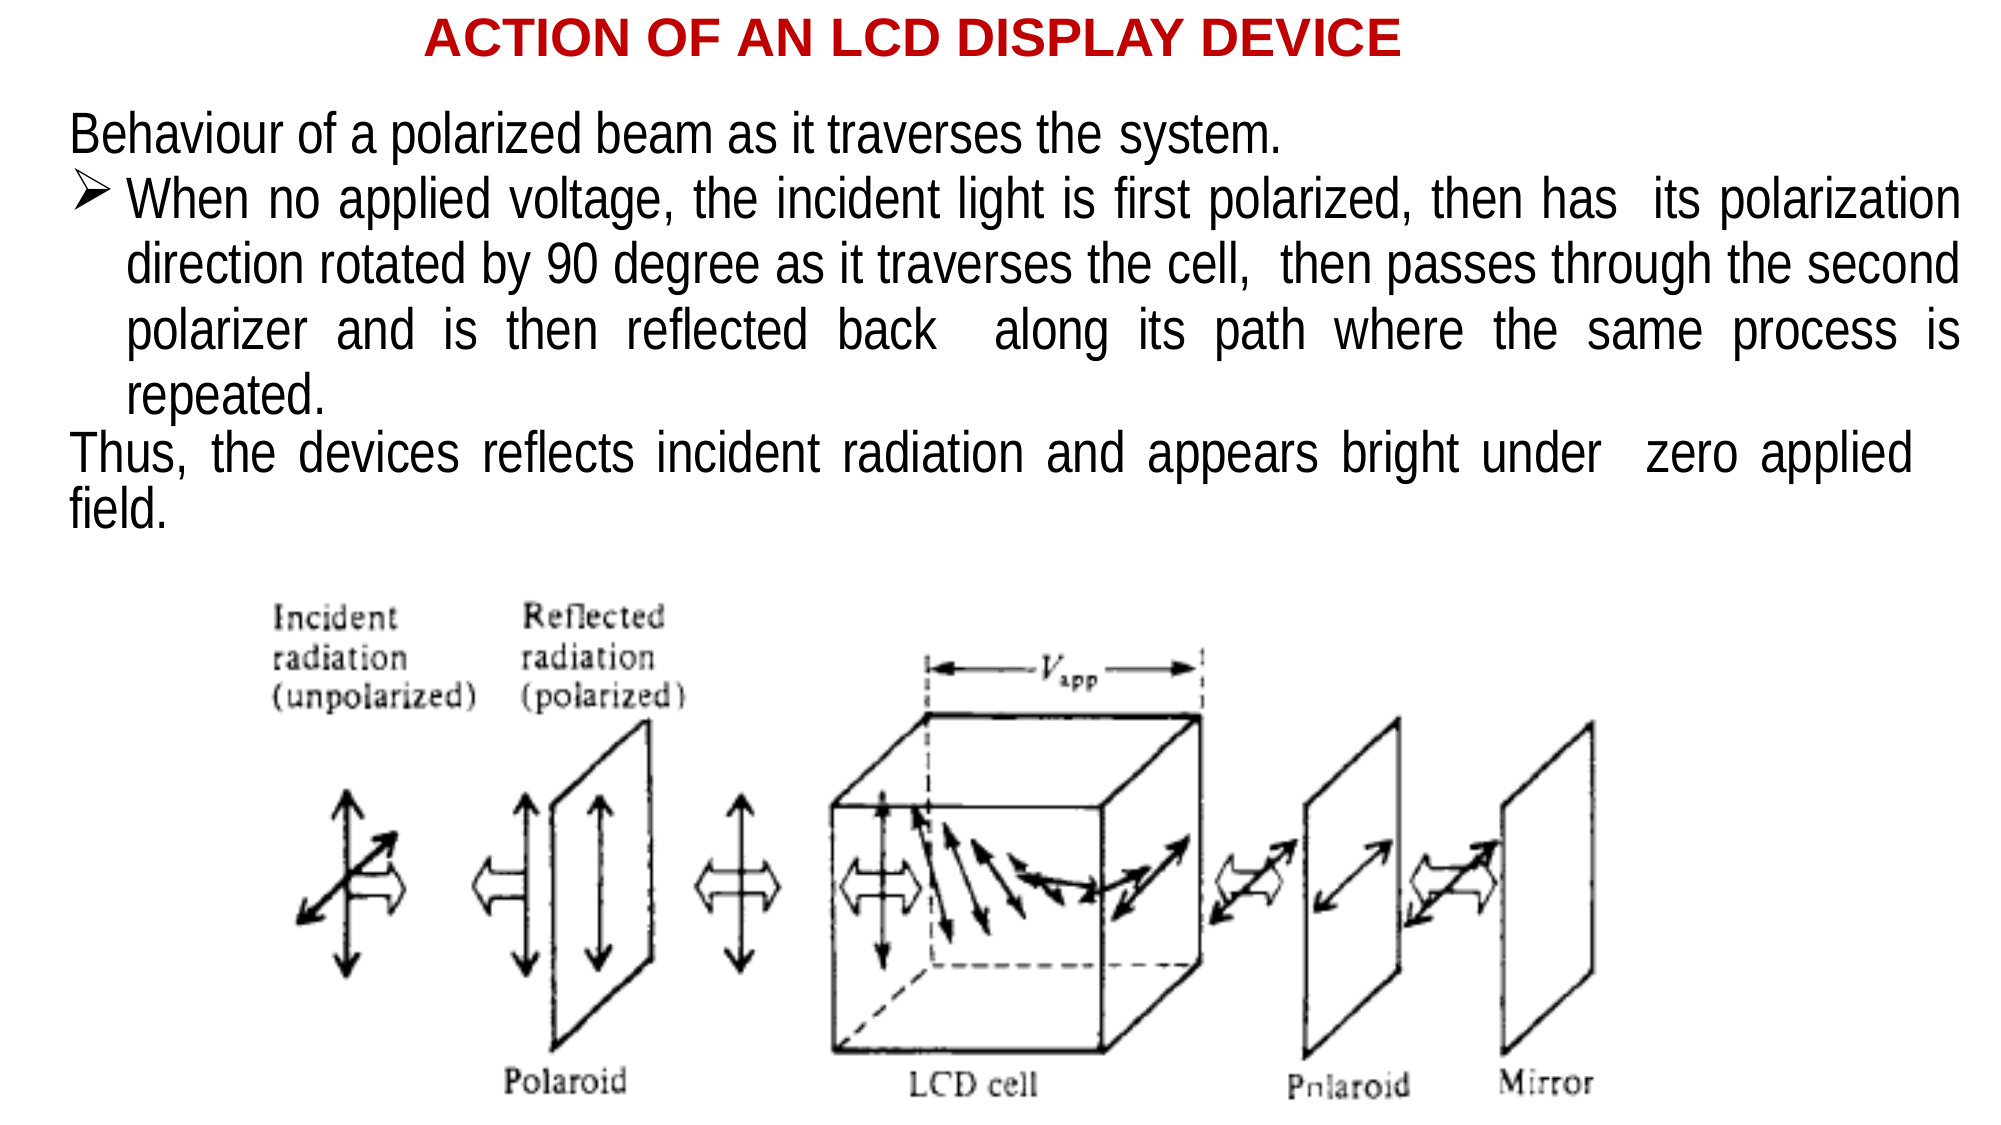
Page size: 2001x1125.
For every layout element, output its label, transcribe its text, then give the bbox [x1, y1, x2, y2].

title ACTION OF AN LCD DISPLAY DEVICE [421, 0, 1455, 104]
text_box [237, 549, 1638, 1125]
text_box Behaviour of a polarized beam as it traverses the system. When no applied voltage, the incident light is first polarized, then has its polarization direction rotated by 90 degree as it traverses the cell, then passes through the second polarizer and is then reflected back along its path where the same process is repeated. Thus, the devices reflects incident radiation and appears bright under zero applied field. [67, 104, 1962, 541]
